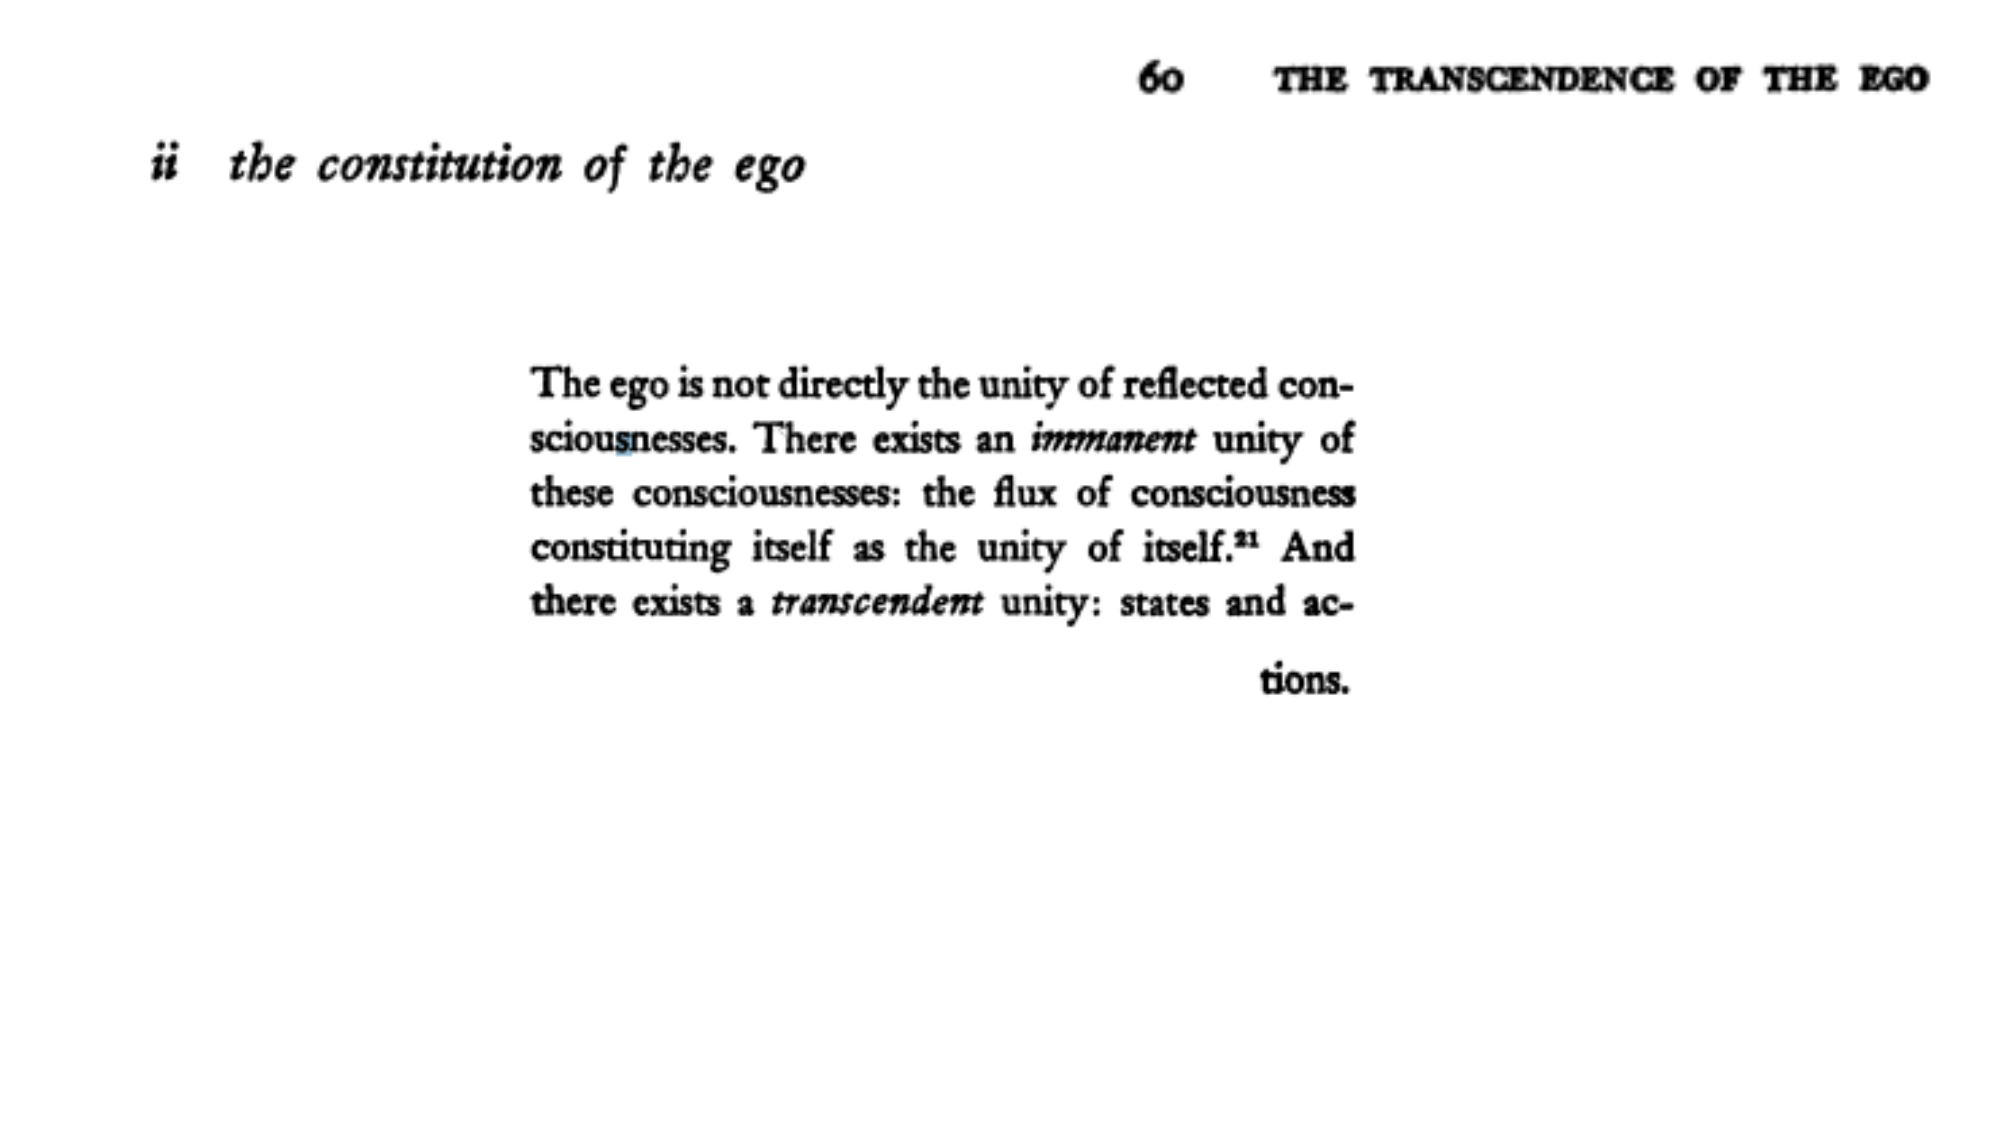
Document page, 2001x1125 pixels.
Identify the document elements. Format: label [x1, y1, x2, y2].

picture [506, 346, 1373, 706]
picture [93, 84, 858, 251]
picture [1114, 34, 1985, 136]
